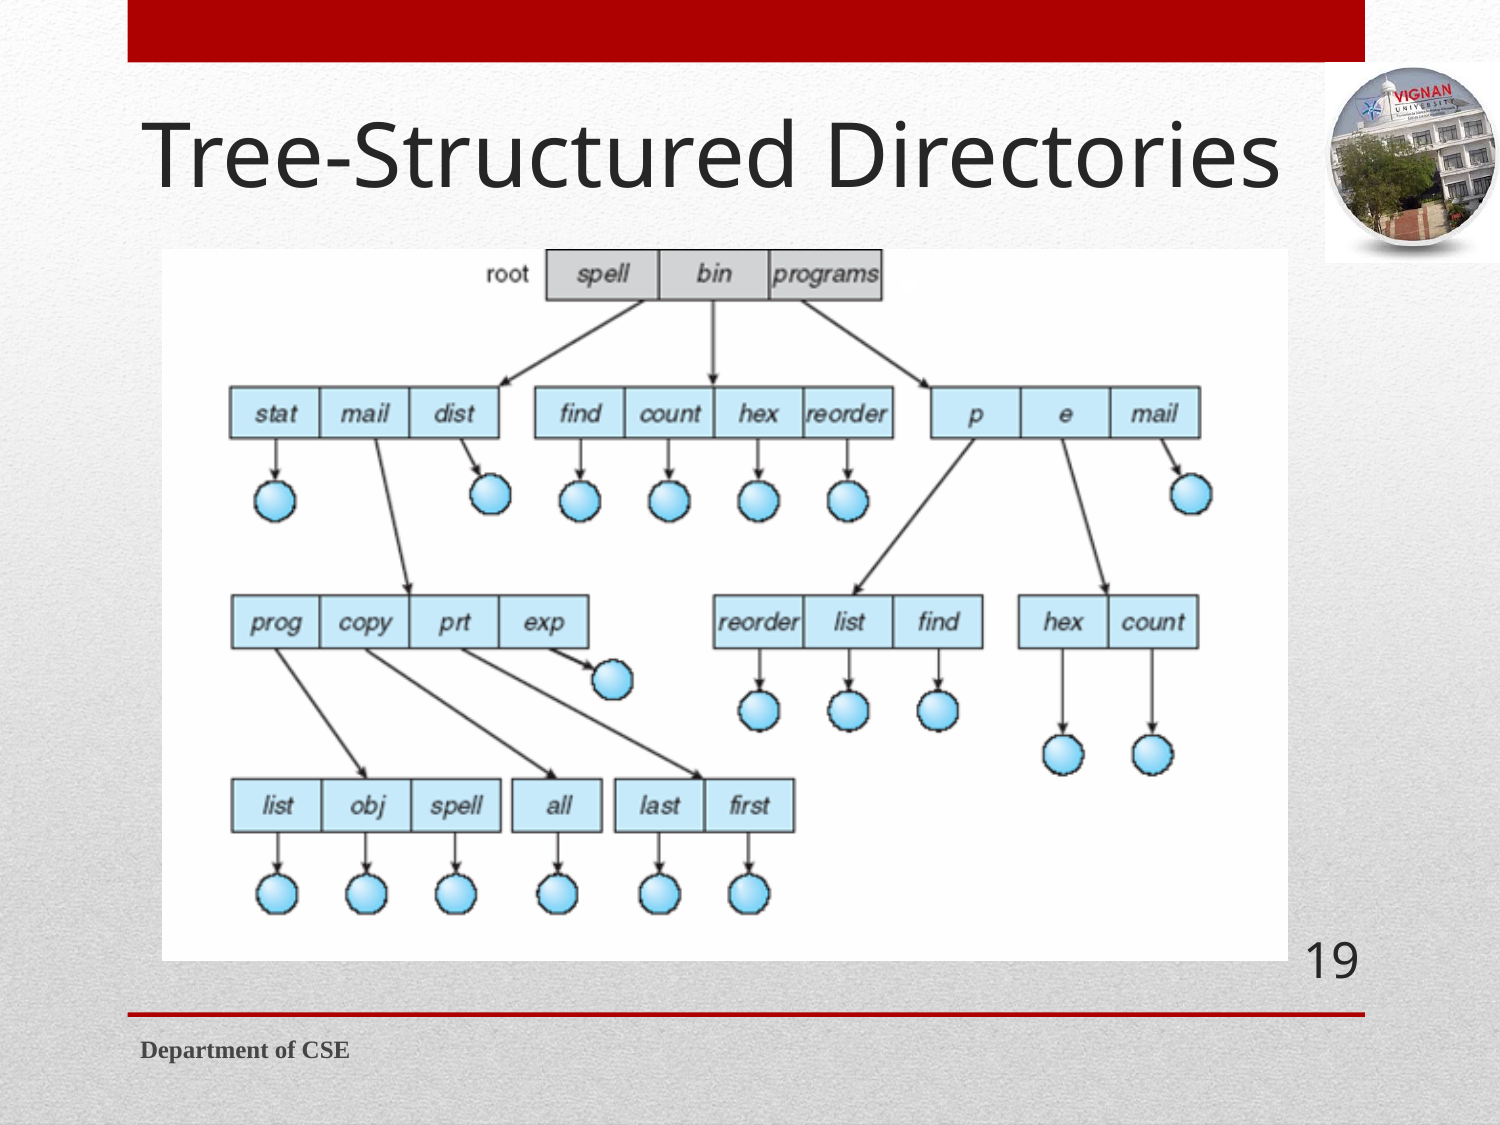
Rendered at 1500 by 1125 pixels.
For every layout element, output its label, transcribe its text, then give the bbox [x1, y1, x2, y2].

slide_number 19 [1250, 933, 1375, 993]
footer Department of CSE [125, 1018, 925, 1079]
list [161, 249, 1289, 962]
picture [1324, 61, 1500, 264]
title Tree-Structured Directories [125, 87, 1300, 213]
